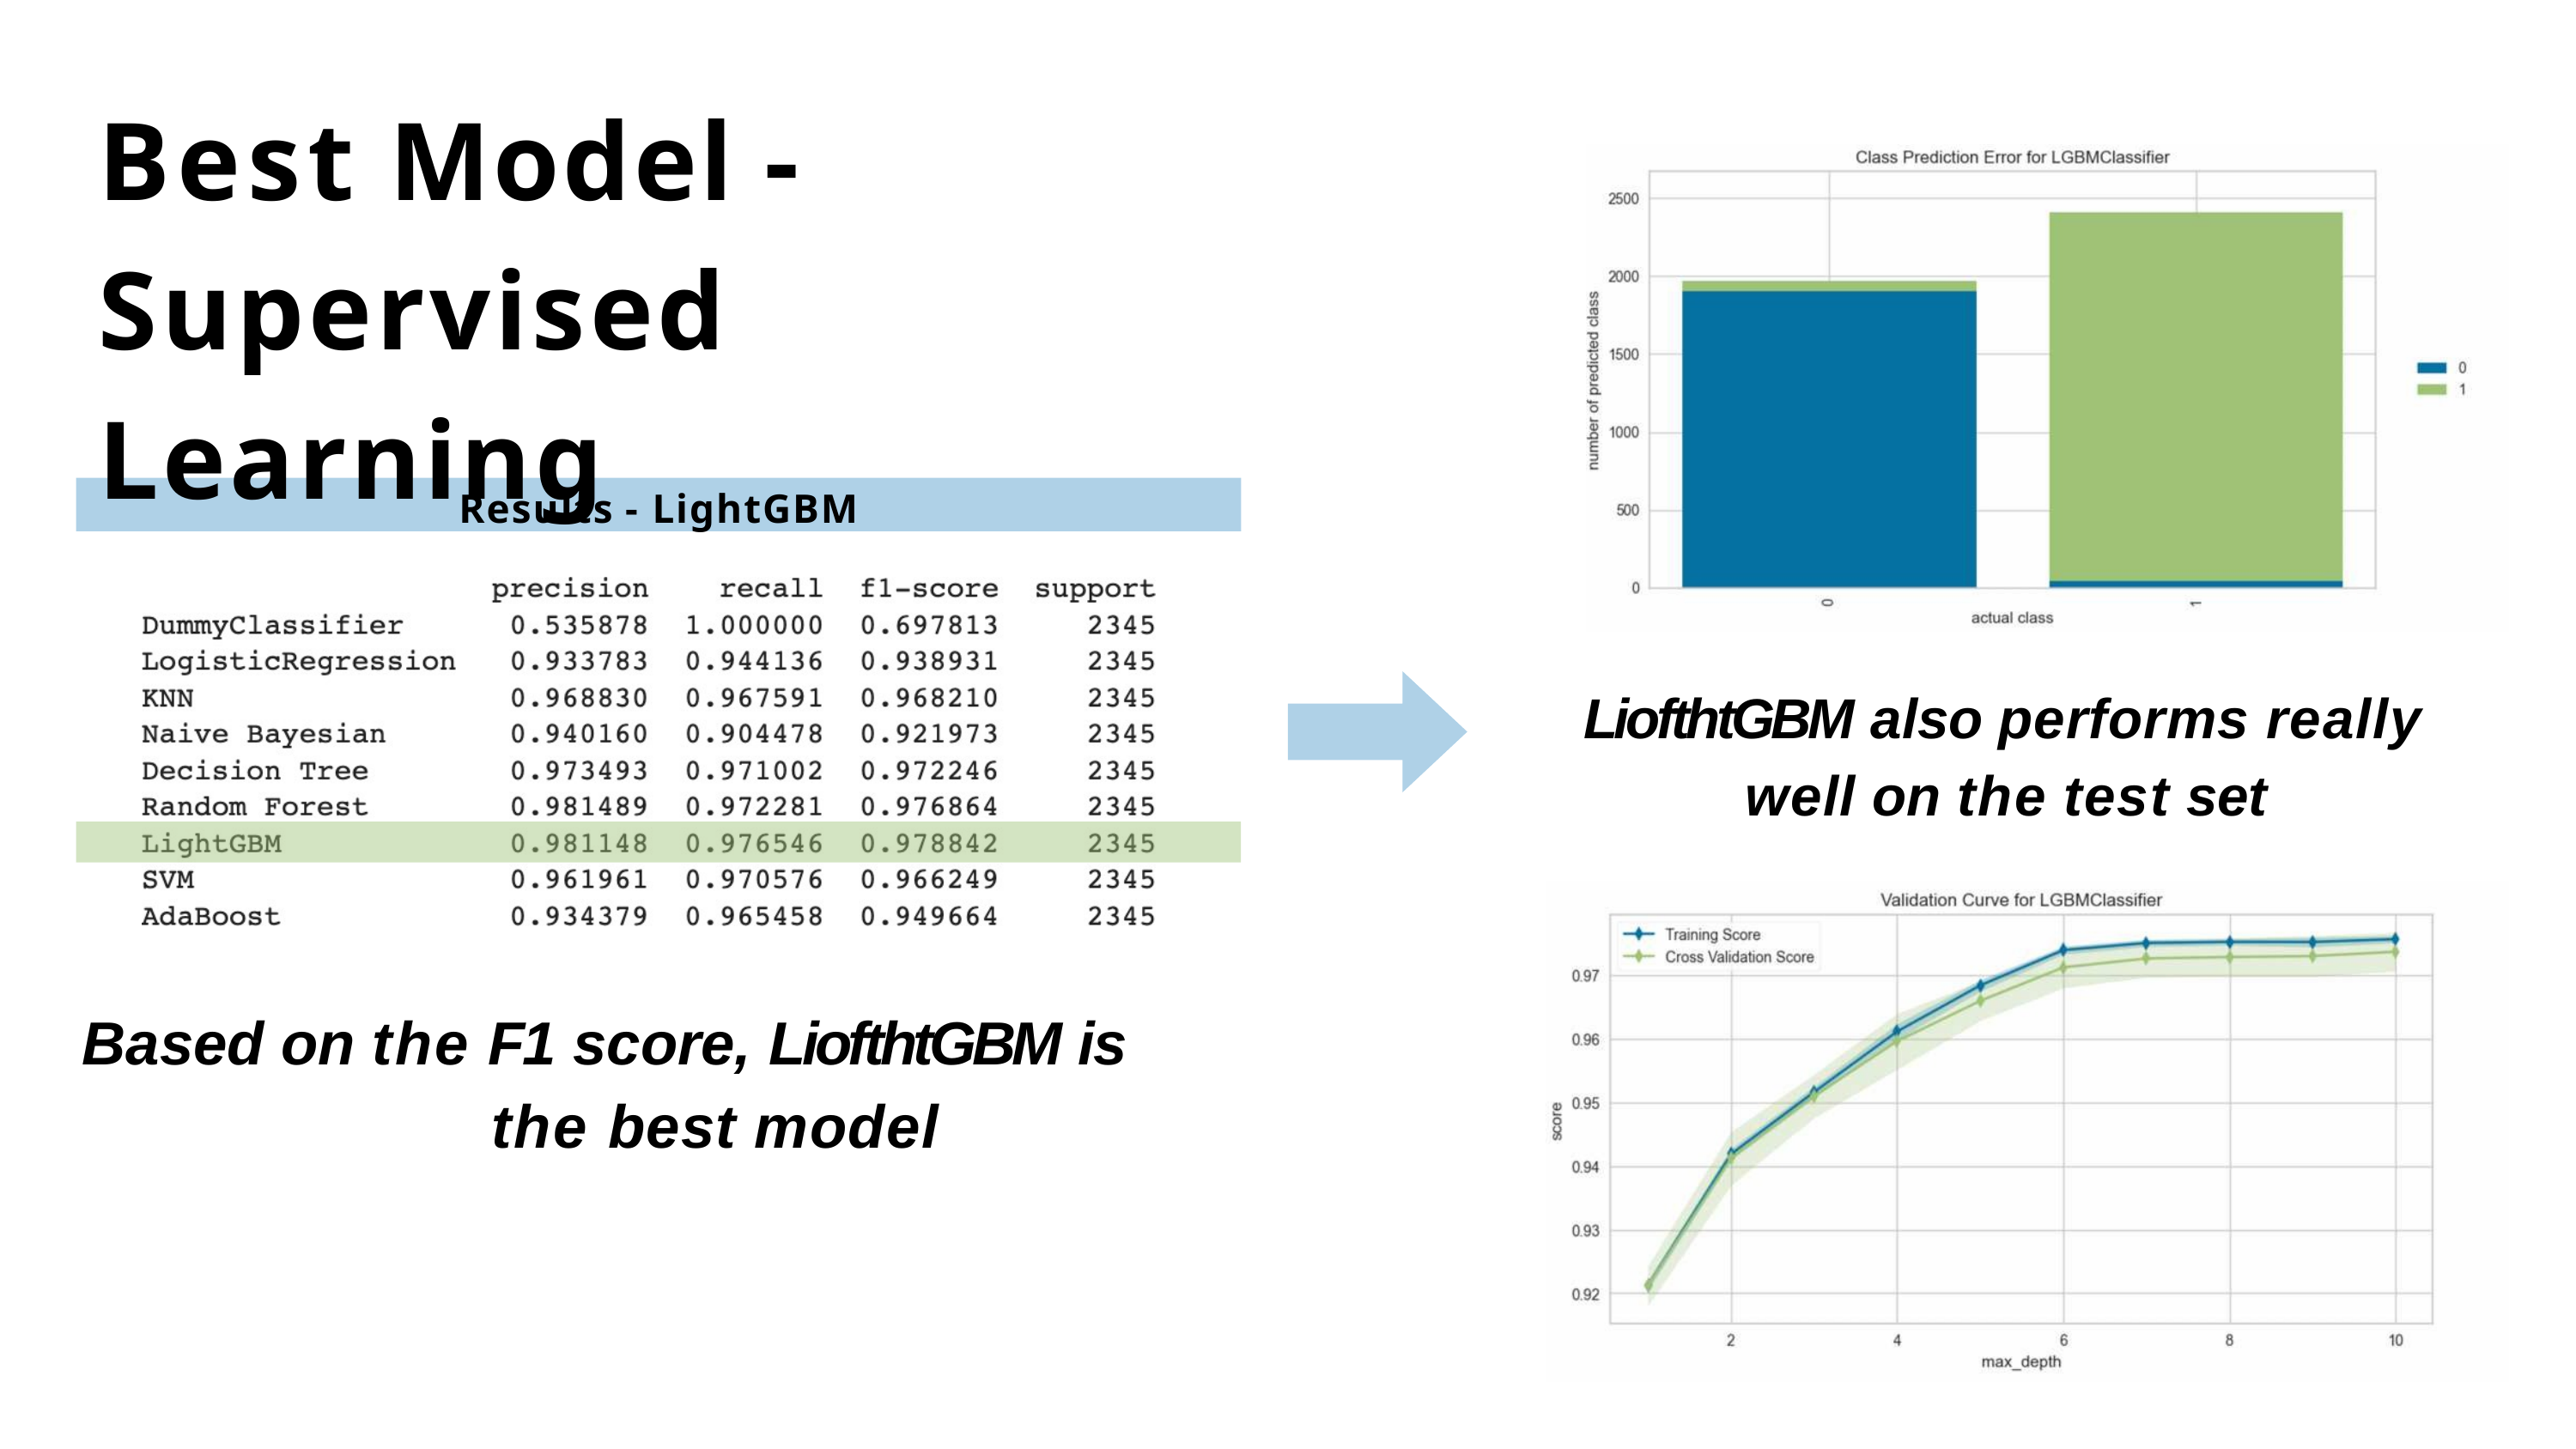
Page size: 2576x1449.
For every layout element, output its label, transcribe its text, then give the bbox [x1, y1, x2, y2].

picture [1586, 144, 2509, 633]
text_box LiofthtGBM also performs really well on the test set [1582, 670, 2429, 828]
title Best Model - Supervised Learning [96, 70, 1187, 521]
text_box Results - LightGBM [76, 477, 1242, 531]
text_box [1287, 670, 1467, 793]
text_box Based on the F1 score, LiofthtGBM is the best model [80, 991, 1236, 1161]
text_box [76, 577, 1242, 926]
picture [1545, 881, 2509, 1382]
